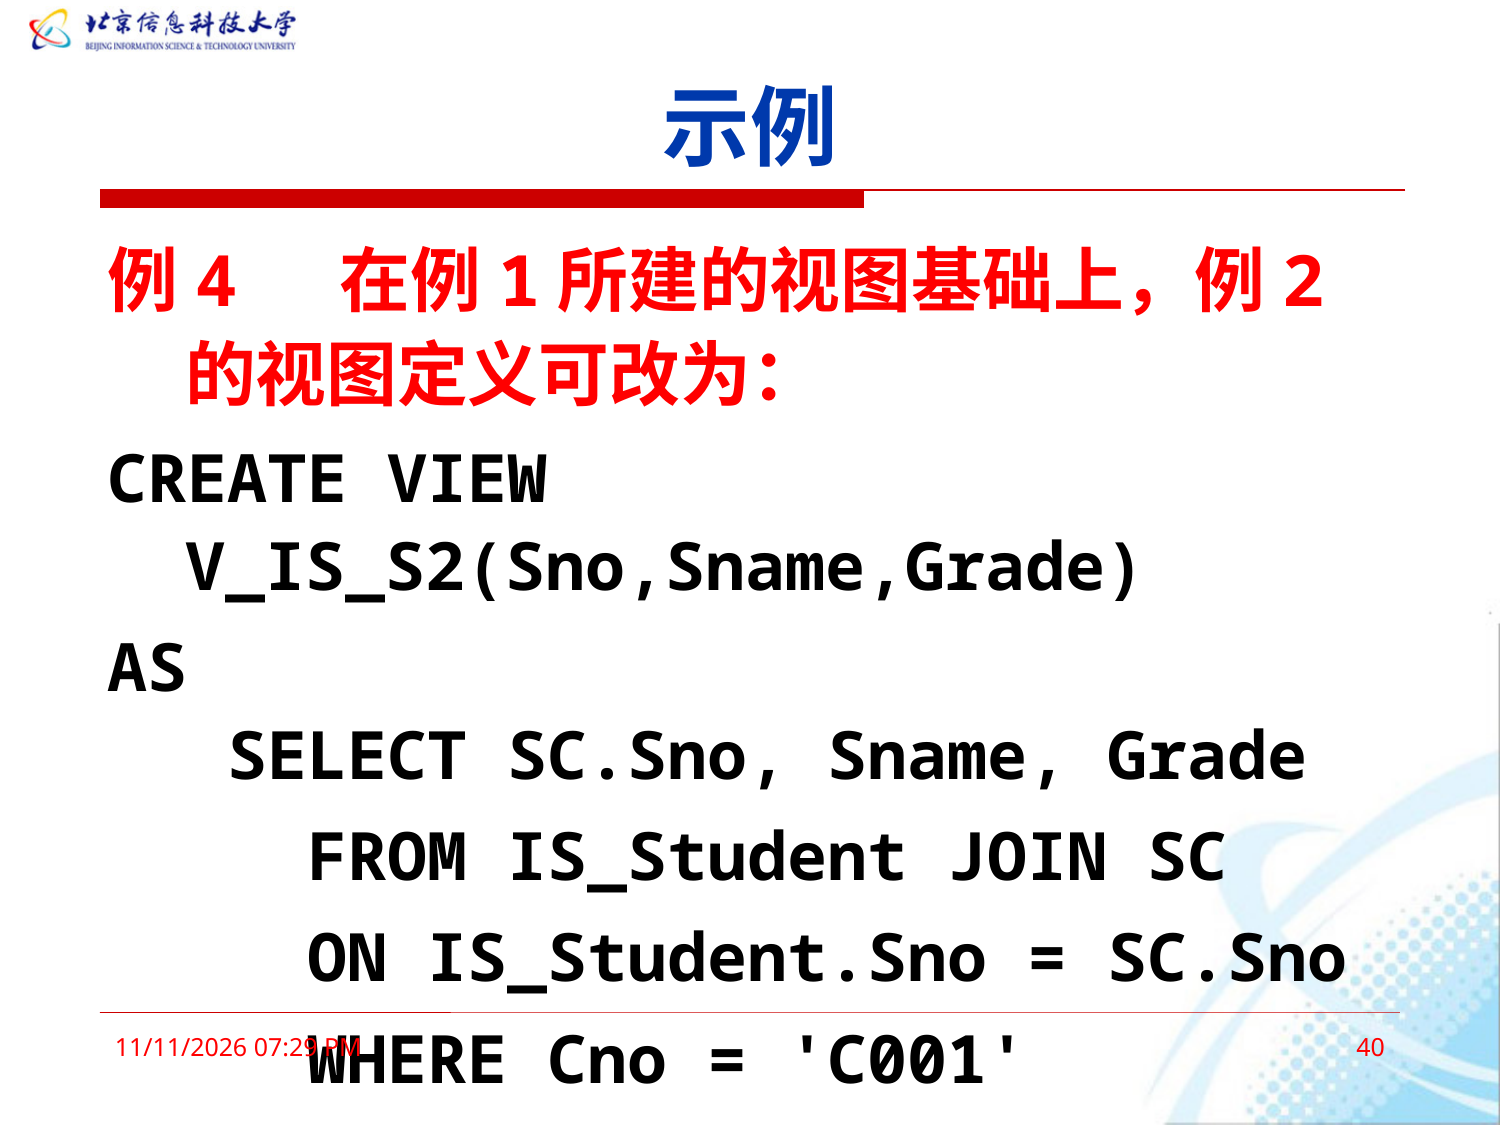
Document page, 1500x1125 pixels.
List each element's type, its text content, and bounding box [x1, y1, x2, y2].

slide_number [99, 1024, 432, 1103]
title 示例 [93, 49, 1407, 185]
list 例4 在例1所建的视图基础上，例2的视图定义可改为： CREATE VIEW V_IS_S2(Sno,Sname,Grade) AS SELECT SC.Sno, Sname, Grade FROM IS_Student JOIN SC ON IS_Student.Sno = SC.Sno WHERE Cno = 'C001' [92, 219, 1406, 1000]
slide_number 40 [1074, 1024, 1401, 1103]
picture [0, 0, 1500, 1125]
